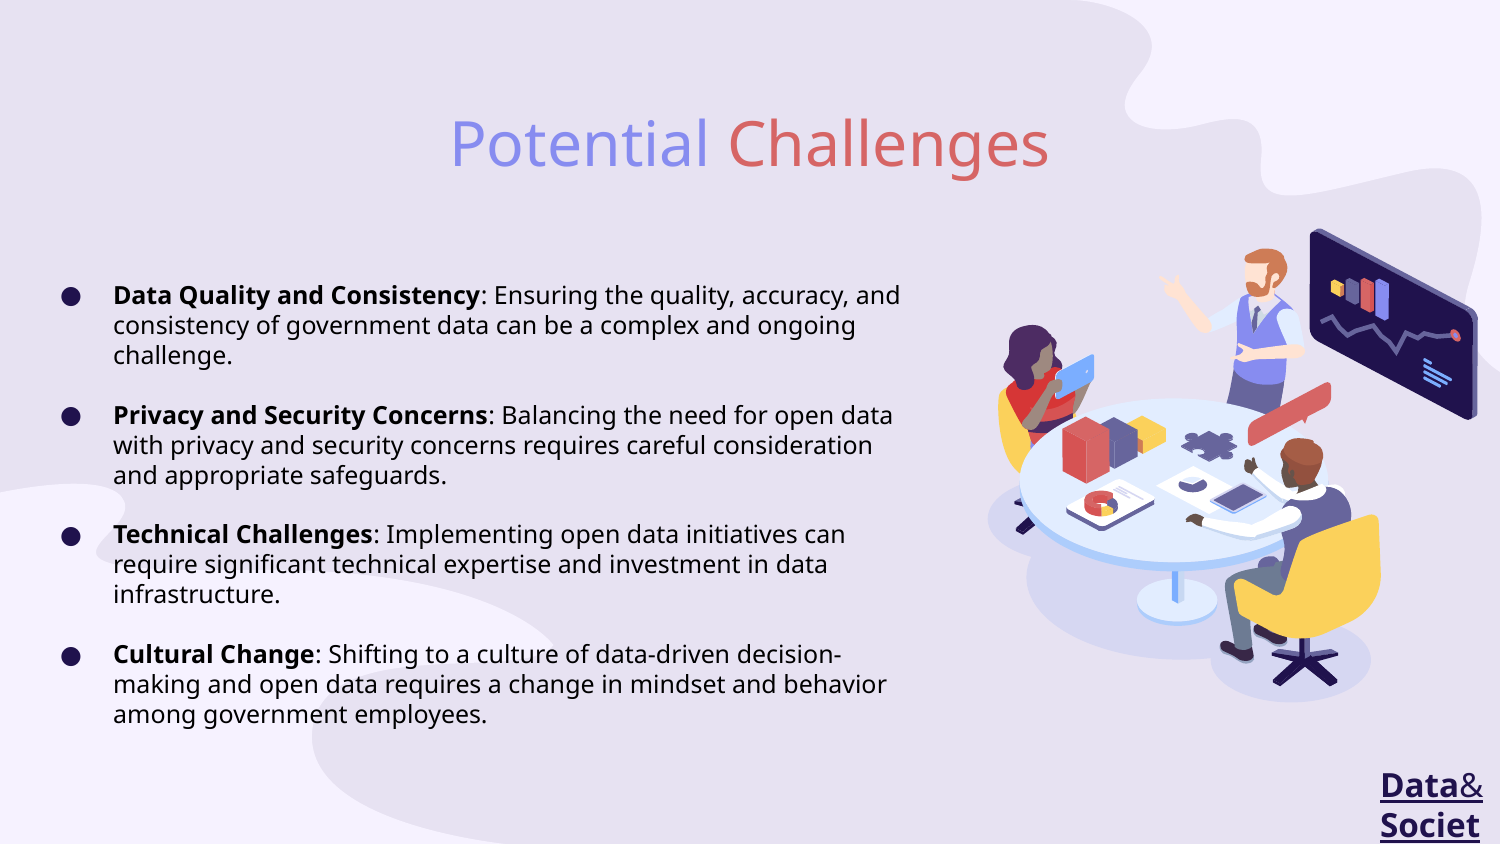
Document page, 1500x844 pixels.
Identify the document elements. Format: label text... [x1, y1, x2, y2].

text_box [979, 228, 1479, 703]
text_box Data Quality and Consistency: Ensuring the quality, accuracy, and consistency of government data can be a complex and ongoing challenge. Privacy and Security Concerns: Balancing the need for open data with privacy and security concerns requires careful consideration and appropriate safeguards. Technical Challenges: Implementing open data initiatives can require significant technical expertise and investment in data infrastructure. Cultural Change: Shifting to a culture of data-driven decision-making and open data requires a change in mindset and behavior among government employees. [23, 264, 918, 722]
title Potential Challenges [118, 88, 1382, 183]
